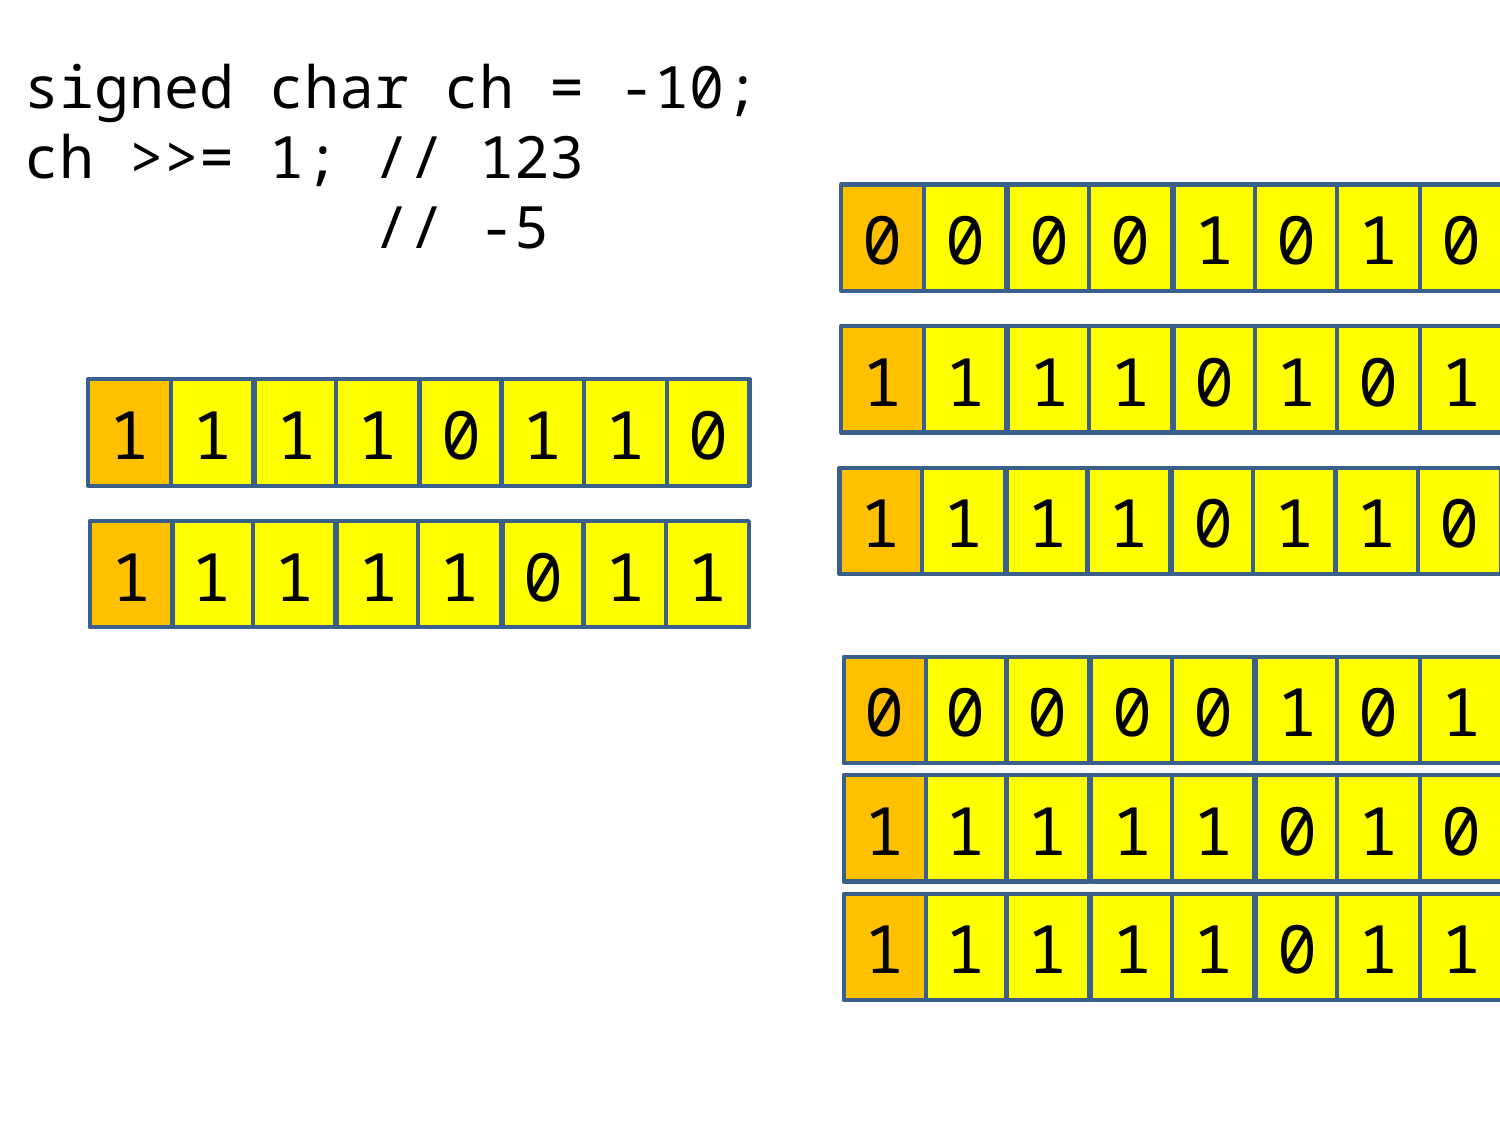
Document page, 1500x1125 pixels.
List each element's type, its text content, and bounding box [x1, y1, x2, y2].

text_box 1 [839, 324, 922, 435]
text_box signed char ch = -10; ch >>= 1; // 123 // -5 [9, 42, 774, 268]
text_box 1 [1418, 892, 1500, 1002]
text_box 1 [88, 519, 175, 629]
text_box 0 [1416, 466, 1500, 576]
text_box 1 [1335, 892, 1418, 1002]
text_box 1 [1004, 773, 1089, 884]
text_box 0 [1004, 655, 1089, 765]
text_box 0 [1254, 892, 1335, 1002]
text_box 1 [1253, 324, 1335, 435]
text_box 0 [1335, 655, 1418, 765]
text_box 1 [1418, 324, 1500, 435]
text_box 0 [1006, 182, 1087, 293]
text_box 1 [1004, 892, 1089, 1002]
text_box 1 [1254, 655, 1335, 765]
text_box 1 [253, 377, 334, 488]
text_box 1 [1006, 324, 1087, 435]
text_box 1 [1335, 182, 1418, 293]
text_box 1 [928, 892, 1004, 1002]
text_box 0 [1253, 182, 1335, 293]
text_box 0 [665, 377, 752, 488]
text_box 1 [1087, 324, 1171, 435]
text_box 0 [1418, 773, 1500, 884]
text_box 1 [1171, 182, 1253, 293]
text_box 1 [499, 377, 582, 488]
text_box 1 [169, 377, 253, 488]
text_box 0 [1335, 324, 1418, 435]
text_box 1 [928, 773, 1004, 884]
text_box 0 [1170, 655, 1254, 765]
text_box 1 [842, 773, 928, 884]
text_box 1 [86, 377, 169, 488]
text_box 1 [581, 519, 664, 629]
text_box 1 [335, 519, 416, 629]
text_box 1 [664, 519, 751, 629]
text_box 1 [837, 466, 920, 576]
text_box 0 [839, 182, 922, 293]
text_box 1 [1251, 466, 1333, 576]
text_box 0 [1254, 773, 1335, 884]
text_box 0 [1171, 324, 1253, 435]
text_box 1 [175, 519, 251, 629]
text_box 0 [418, 377, 499, 488]
text_box 1 [251, 519, 335, 629]
text_box 1 [1333, 466, 1416, 576]
text_box 0 [1087, 182, 1171, 293]
text_box 1 [922, 324, 1006, 435]
text_box 1 [416, 519, 500, 629]
text_box 1 [1089, 892, 1170, 1002]
text_box 1 [334, 377, 418, 488]
text_box 1 [920, 466, 1004, 576]
text_box 1 [1170, 773, 1254, 884]
text_box 0 [922, 182, 1006, 293]
text_box 0 [1418, 182, 1500, 293]
text_box 1 [1170, 892, 1254, 1002]
text_box 0 [1170, 466, 1251, 576]
text_box 1 [1004, 466, 1085, 576]
text_box 1 [582, 377, 665, 488]
text_box 0 [842, 655, 928, 765]
text_box 1 [1085, 466, 1170, 576]
text_box 1 [1418, 655, 1500, 765]
text_box 1 [842, 892, 928, 1002]
text_box 0 [500, 519, 581, 629]
text_box 1 [1335, 773, 1418, 884]
text_box 1 [1089, 773, 1170, 884]
text_box 0 [928, 655, 1004, 765]
text_box 0 [1089, 655, 1170, 765]
